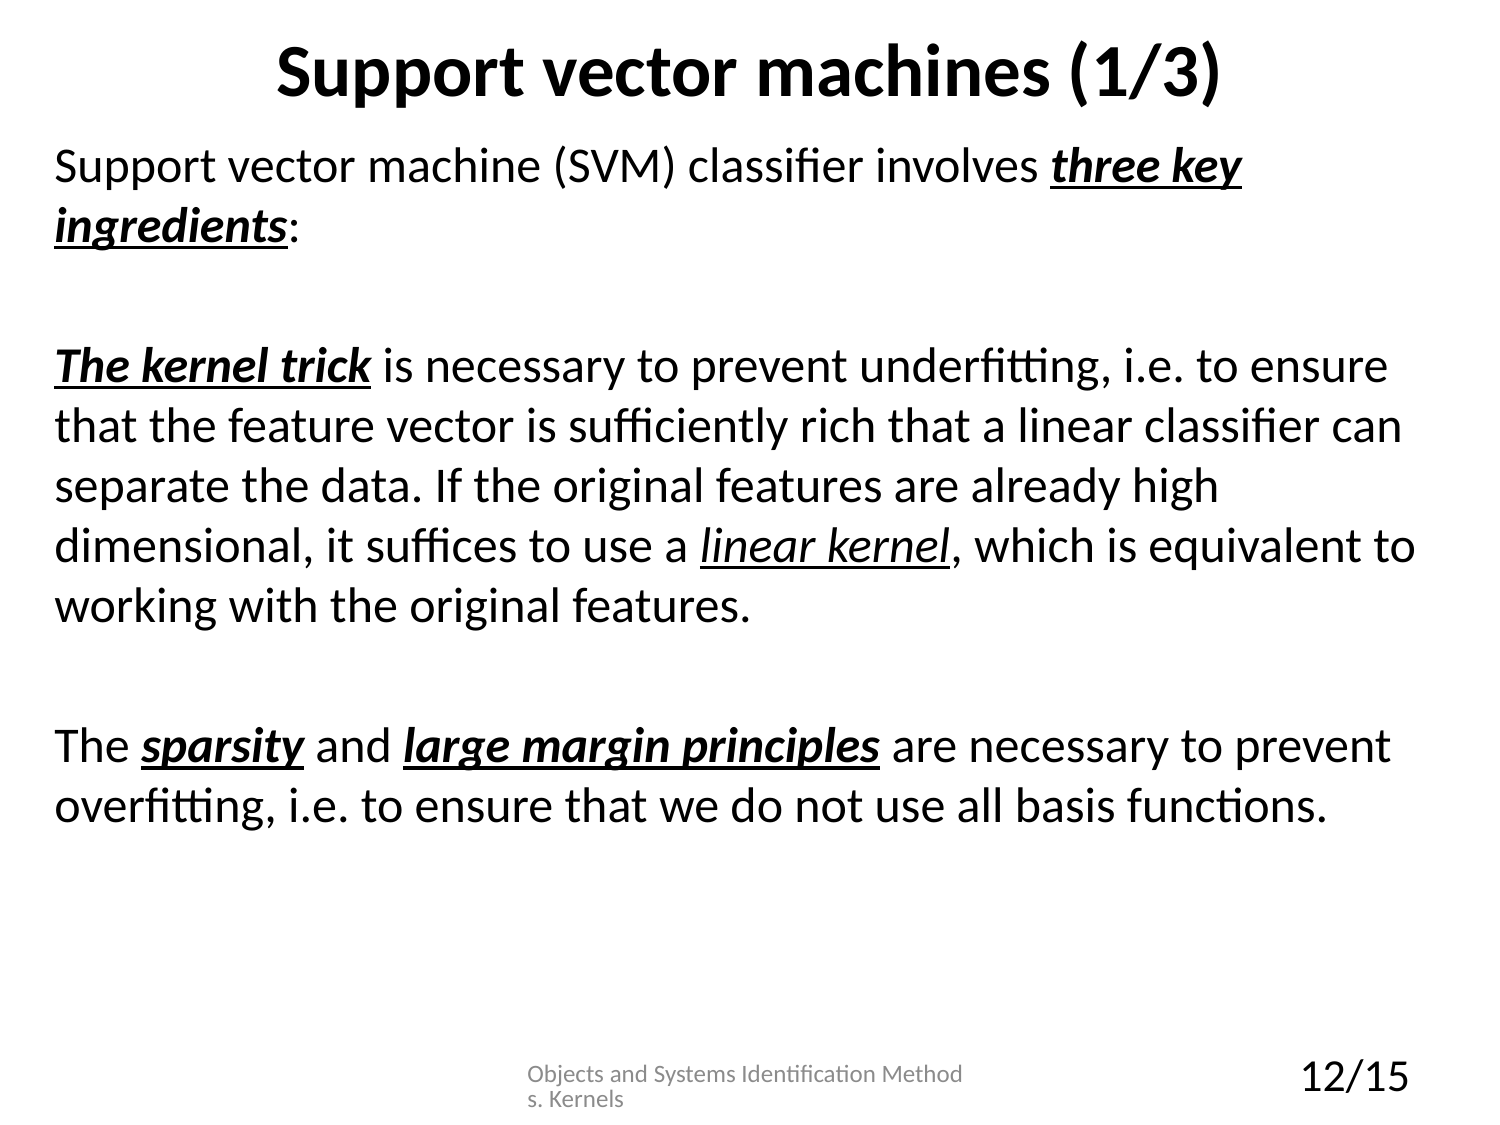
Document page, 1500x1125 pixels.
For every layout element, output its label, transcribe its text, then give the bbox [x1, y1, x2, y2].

text_box Support vector machine (SVM) classifier involves three key ingredients: The kernel trick is necessary to prevent underfitting, i.e. to ensure that the feature vector is sufficiently rich that a linear classifier can separate the data. If the original features are already high dimensional, it suffices to use a linear kernel, which is equivalent to working with the original features. The sparsity and large margin principles are necessary to prevent overfitting, i.e. to ensure that we do not use all basis functions. [39, 125, 1481, 1024]
footer Objects and Systems Identification Methods. Kernels [512, 1042, 988, 1103]
slide_number 12/15 [1074, 1042, 1425, 1103]
title Support vector machines (1/3) [0, 19, 1500, 114]
